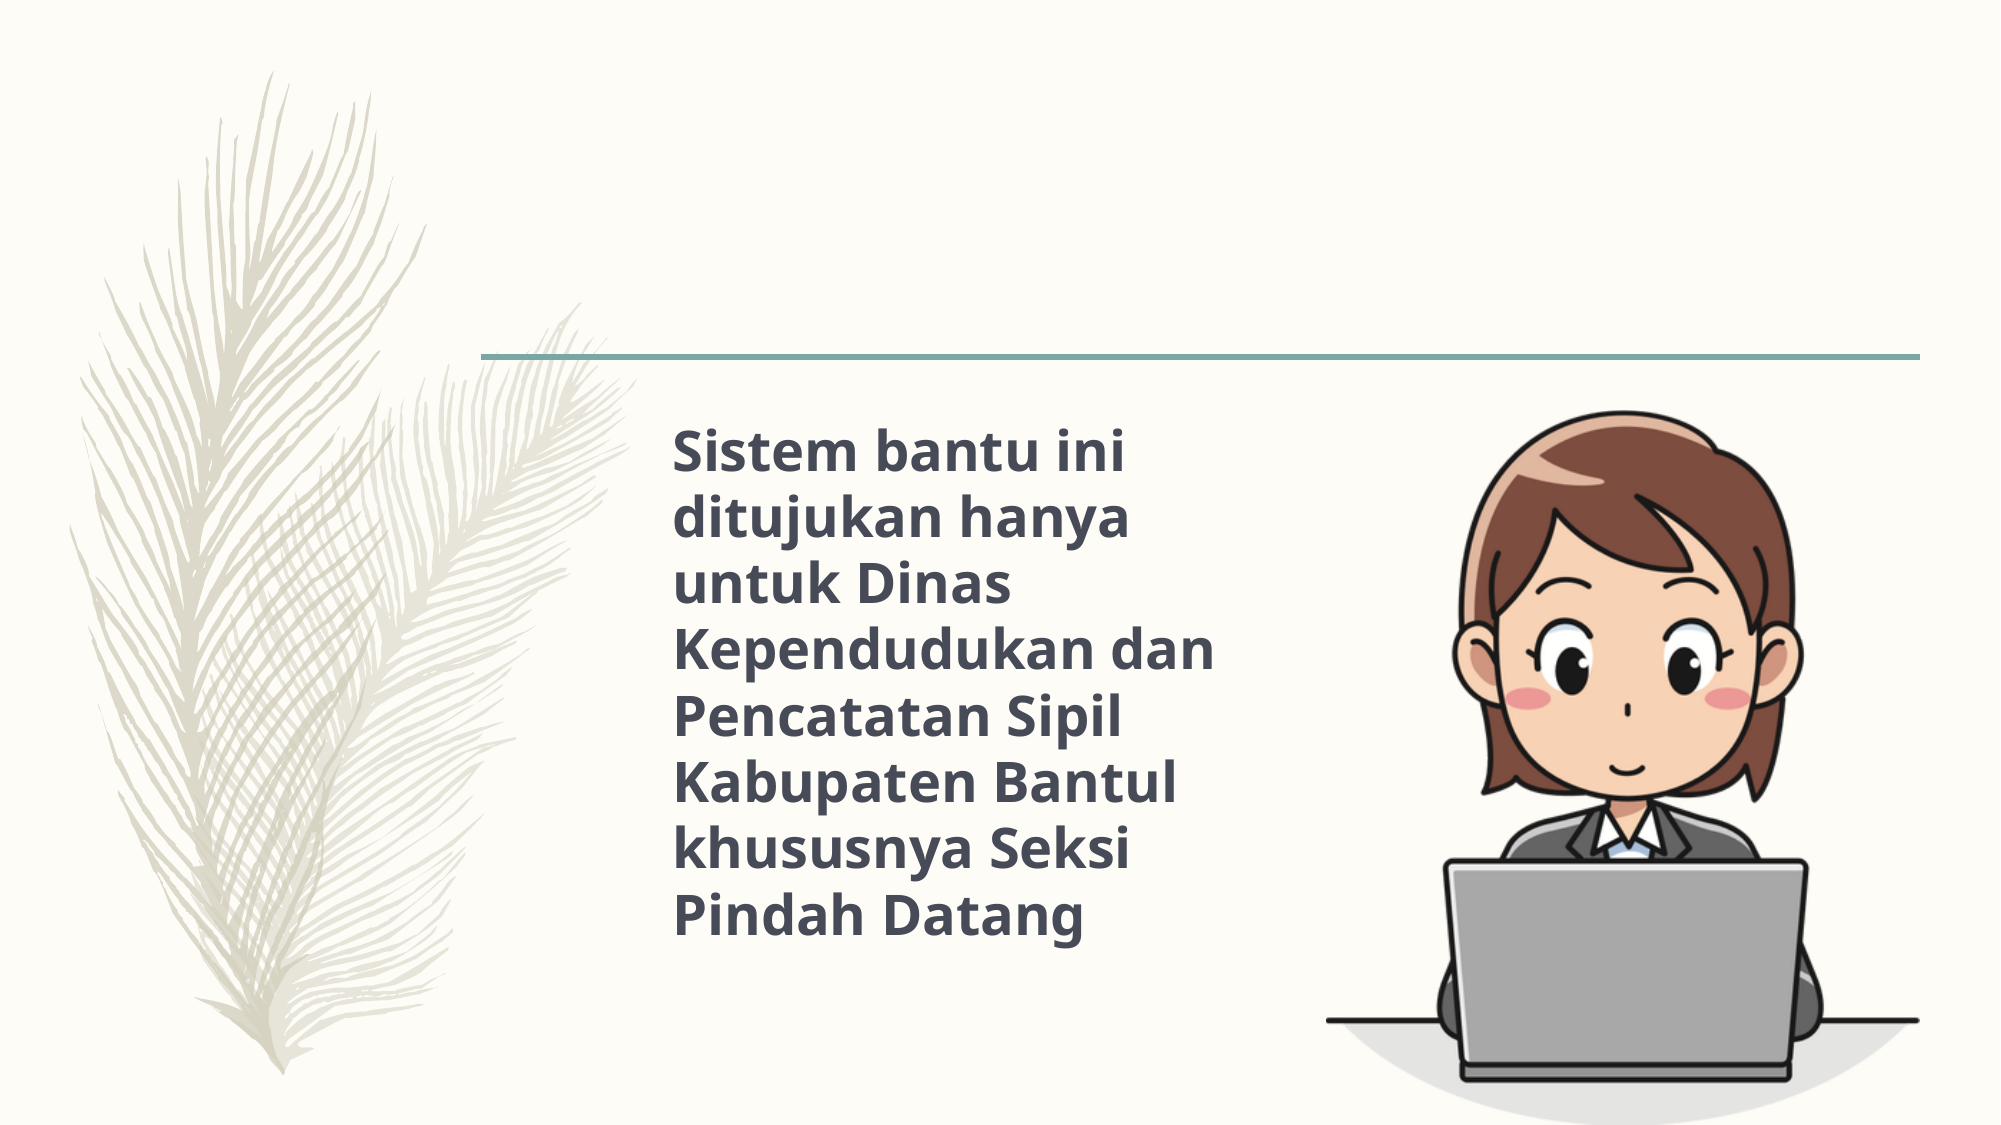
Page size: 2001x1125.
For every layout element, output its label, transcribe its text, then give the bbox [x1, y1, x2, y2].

title Sistem bantu ini ditujukan hanya untuk Dinas Kependudukan dan Pencatatan Sipil Kabupaten Bantul khususnya Seksi Pindah Datang [657, 410, 1251, 1000]
picture [1326, 410, 1921, 1125]
